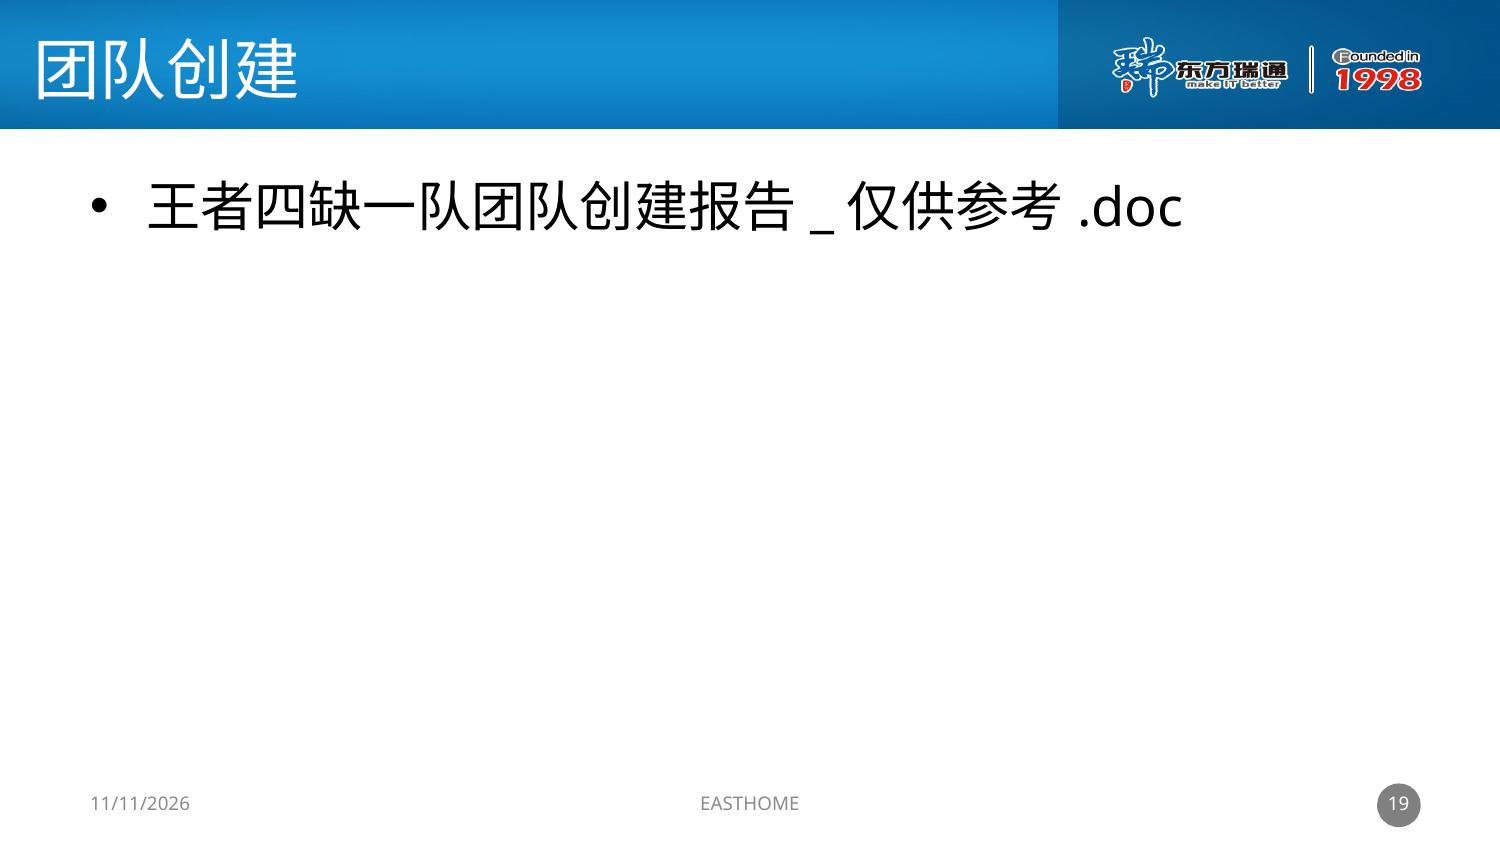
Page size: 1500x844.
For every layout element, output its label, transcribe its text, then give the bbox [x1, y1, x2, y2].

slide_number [75, 782, 425, 827]
text_box 团队创建 [18, 20, 1369, 113]
slide_number 18 [1368, 781, 1430, 827]
footer EASTHOME [512, 782, 988, 827]
text_box 王者四缺一队团队创建报告_仅供参考.doc [74, 160, 1425, 682]
picture [0, 0, 1500, 844]
